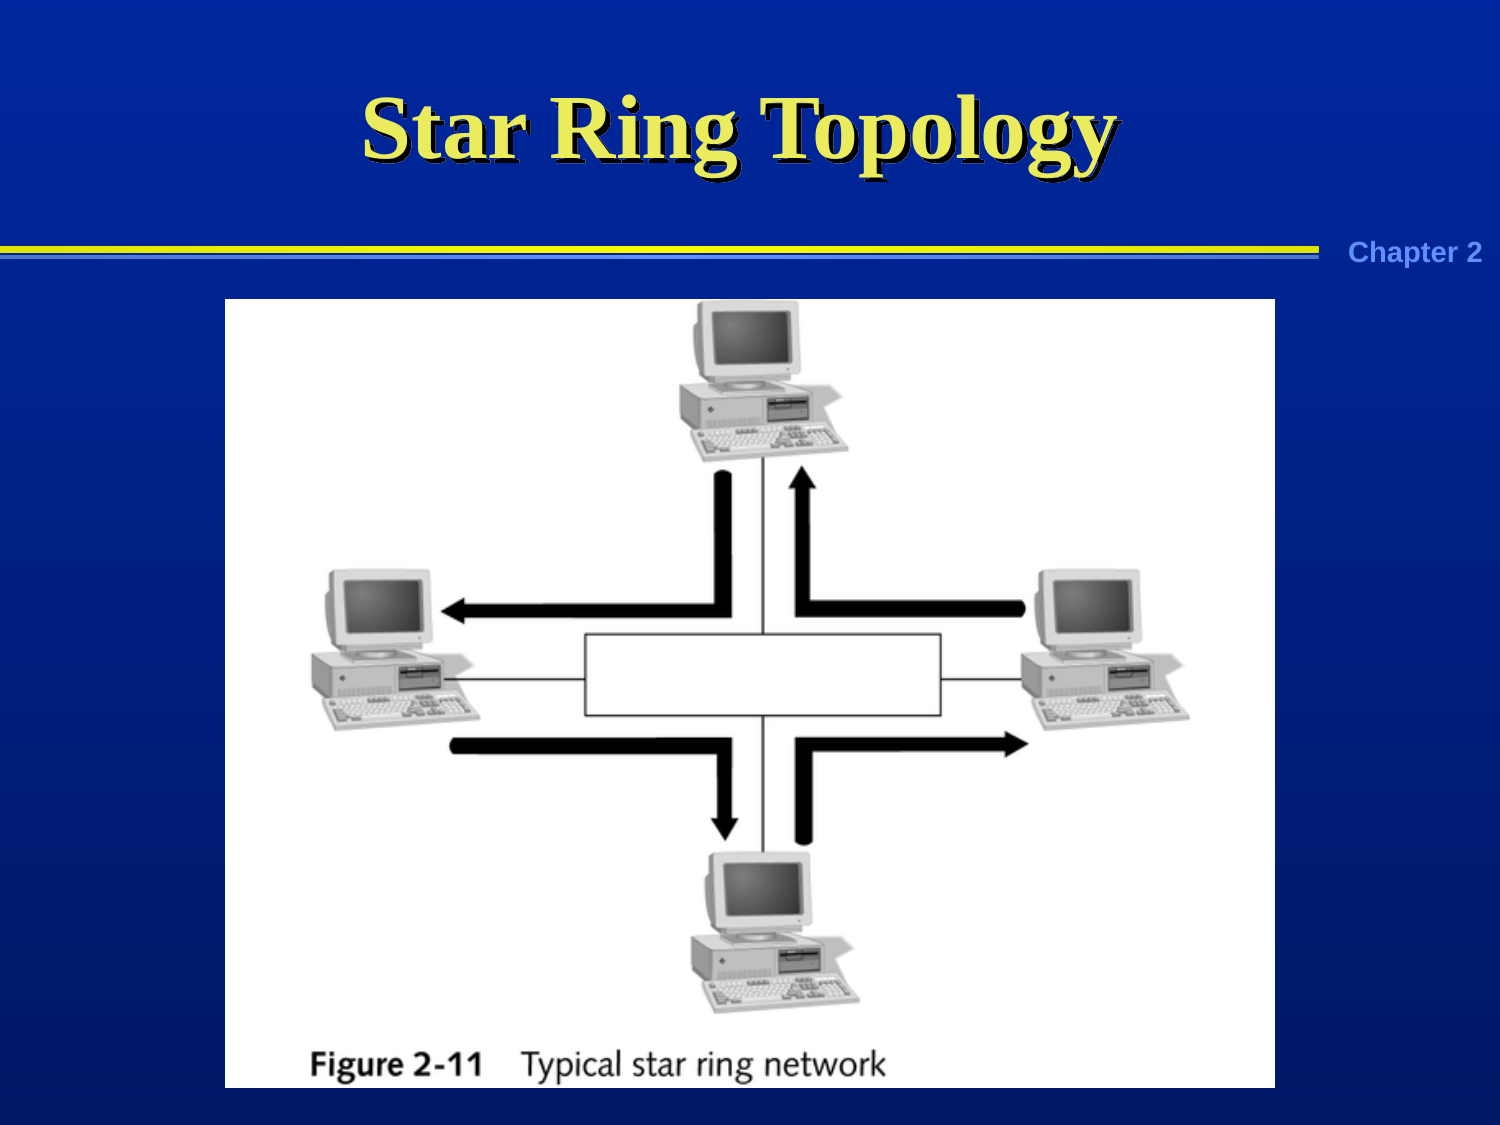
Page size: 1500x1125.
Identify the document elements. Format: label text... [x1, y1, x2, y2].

title Star Ring Topology [111, 27, 1392, 217]
picture [224, 299, 1275, 1088]
